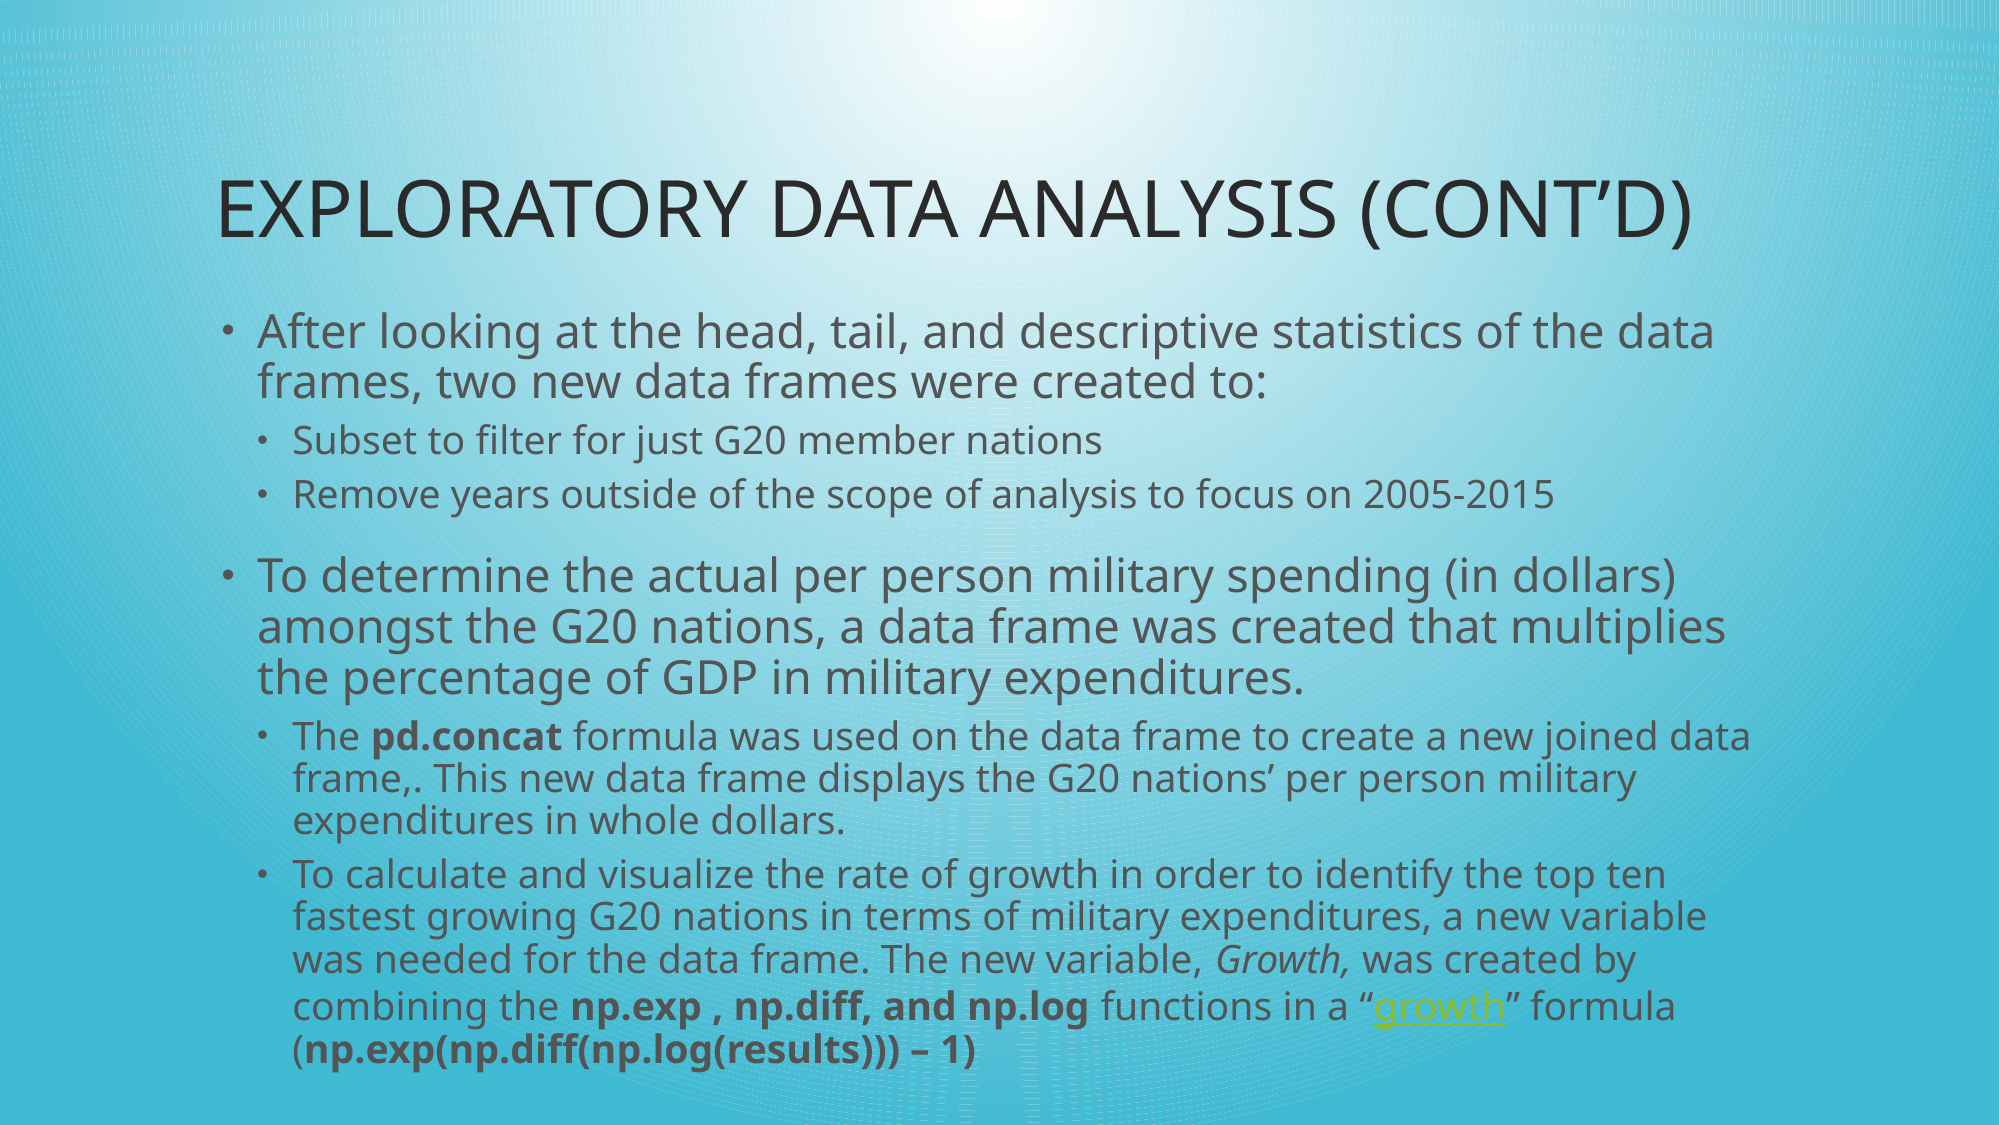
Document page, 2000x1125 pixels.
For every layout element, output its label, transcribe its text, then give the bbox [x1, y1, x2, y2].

title Exploratory Data Analysis (Cont’d) [199, 45, 1800, 263]
list After looking at the head, tail, and descriptive statistics of the data frames, two new data frames were created to: Subset to filter for just G20 member nations Remove years outside of the scope of analysis to focus on 2005-2015 To determine the actual per person military spending (in dollars) amongst the G20 nations, a data frame was created that multiplies the percentage of GDP in military expenditures. The pd.concat formula was used on the data frame to create a new joined data frame,. This new data frame displays the G20 nations’ per person military expenditures in whole dollars. To calculate and visualize the rate of growth in order to identify the top ten fastest growing G20 nations in terms of military expenditures, a new variable was needed for the data frame. The new variable, Growth, was created by combining the np.exp , np.diff, and np.log functions in a “growth” formula (np.exp(np.diff(np.log(results))) – 1) [199, 299, 1800, 1088]
